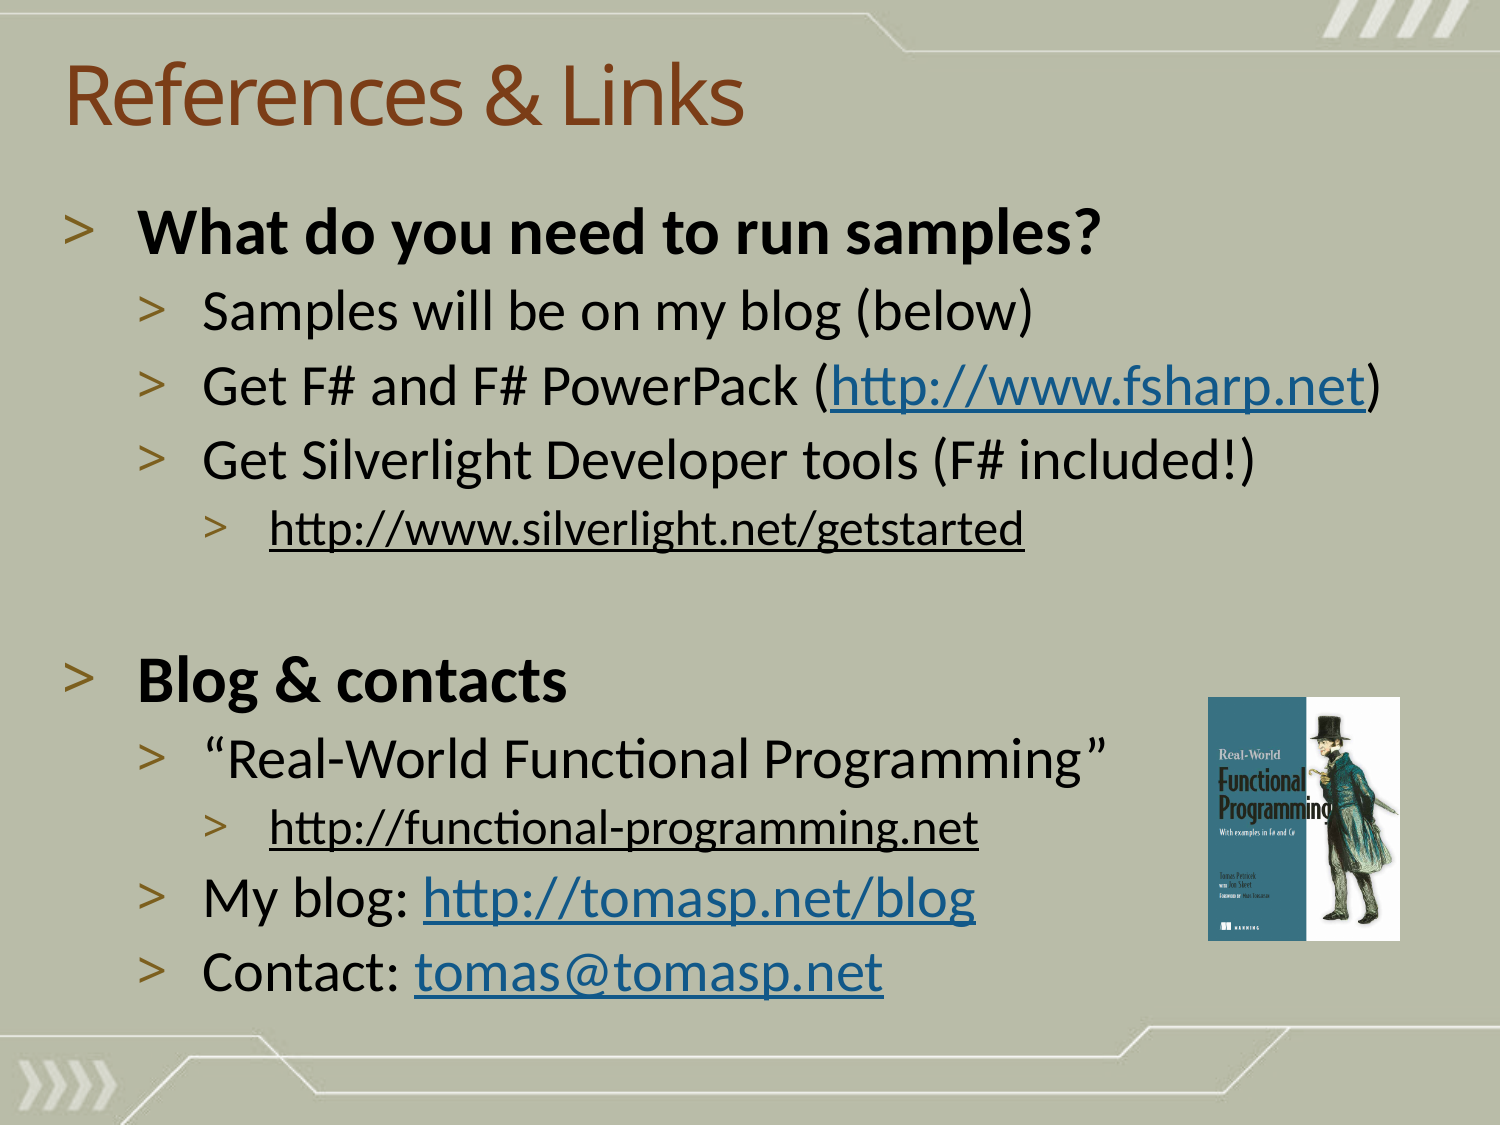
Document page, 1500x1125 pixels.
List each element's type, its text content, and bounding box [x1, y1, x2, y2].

list What do you need to run samples? Samples will be on my blog (below) Get F# and F# PowerPack (http://www.fsharp.net) Get Silverlight Developer tools (F# included!) http://www.silverlight.net/getstarted Blog & contacts “Real-World Functional Programming” http://functional-programming.net My blog: http://tomasp.net/blog Contact: tomas@tomasp.net [62, 196, 1438, 1014]
title References & Links [62, 53, 1438, 144]
picture [1207, 697, 1400, 942]
